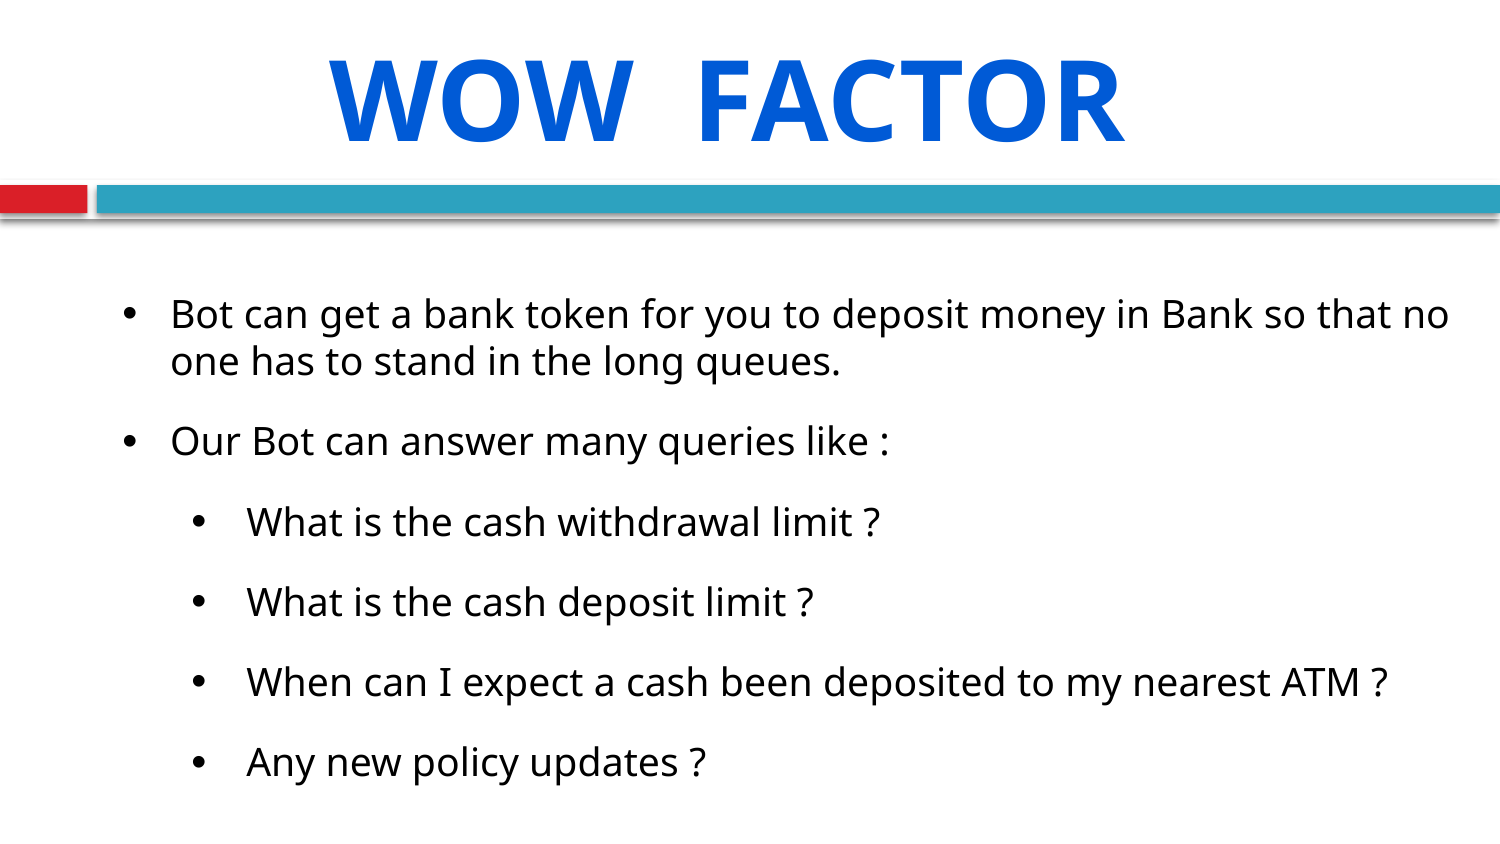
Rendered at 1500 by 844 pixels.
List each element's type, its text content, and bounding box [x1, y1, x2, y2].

text_box Wow Factor [314, 21, 1142, 172]
text_box Bot can get a bank token for you to deposit money in Bank so that no one has to stand in the long queues. Our Bot can answer many queries like : What is the cash withdrawal limit ? What is the cash deposit limit ? When can I expect a cash been deposited to my nearest ATM ? Any new policy updates ? [99, 259, 1475, 810]
